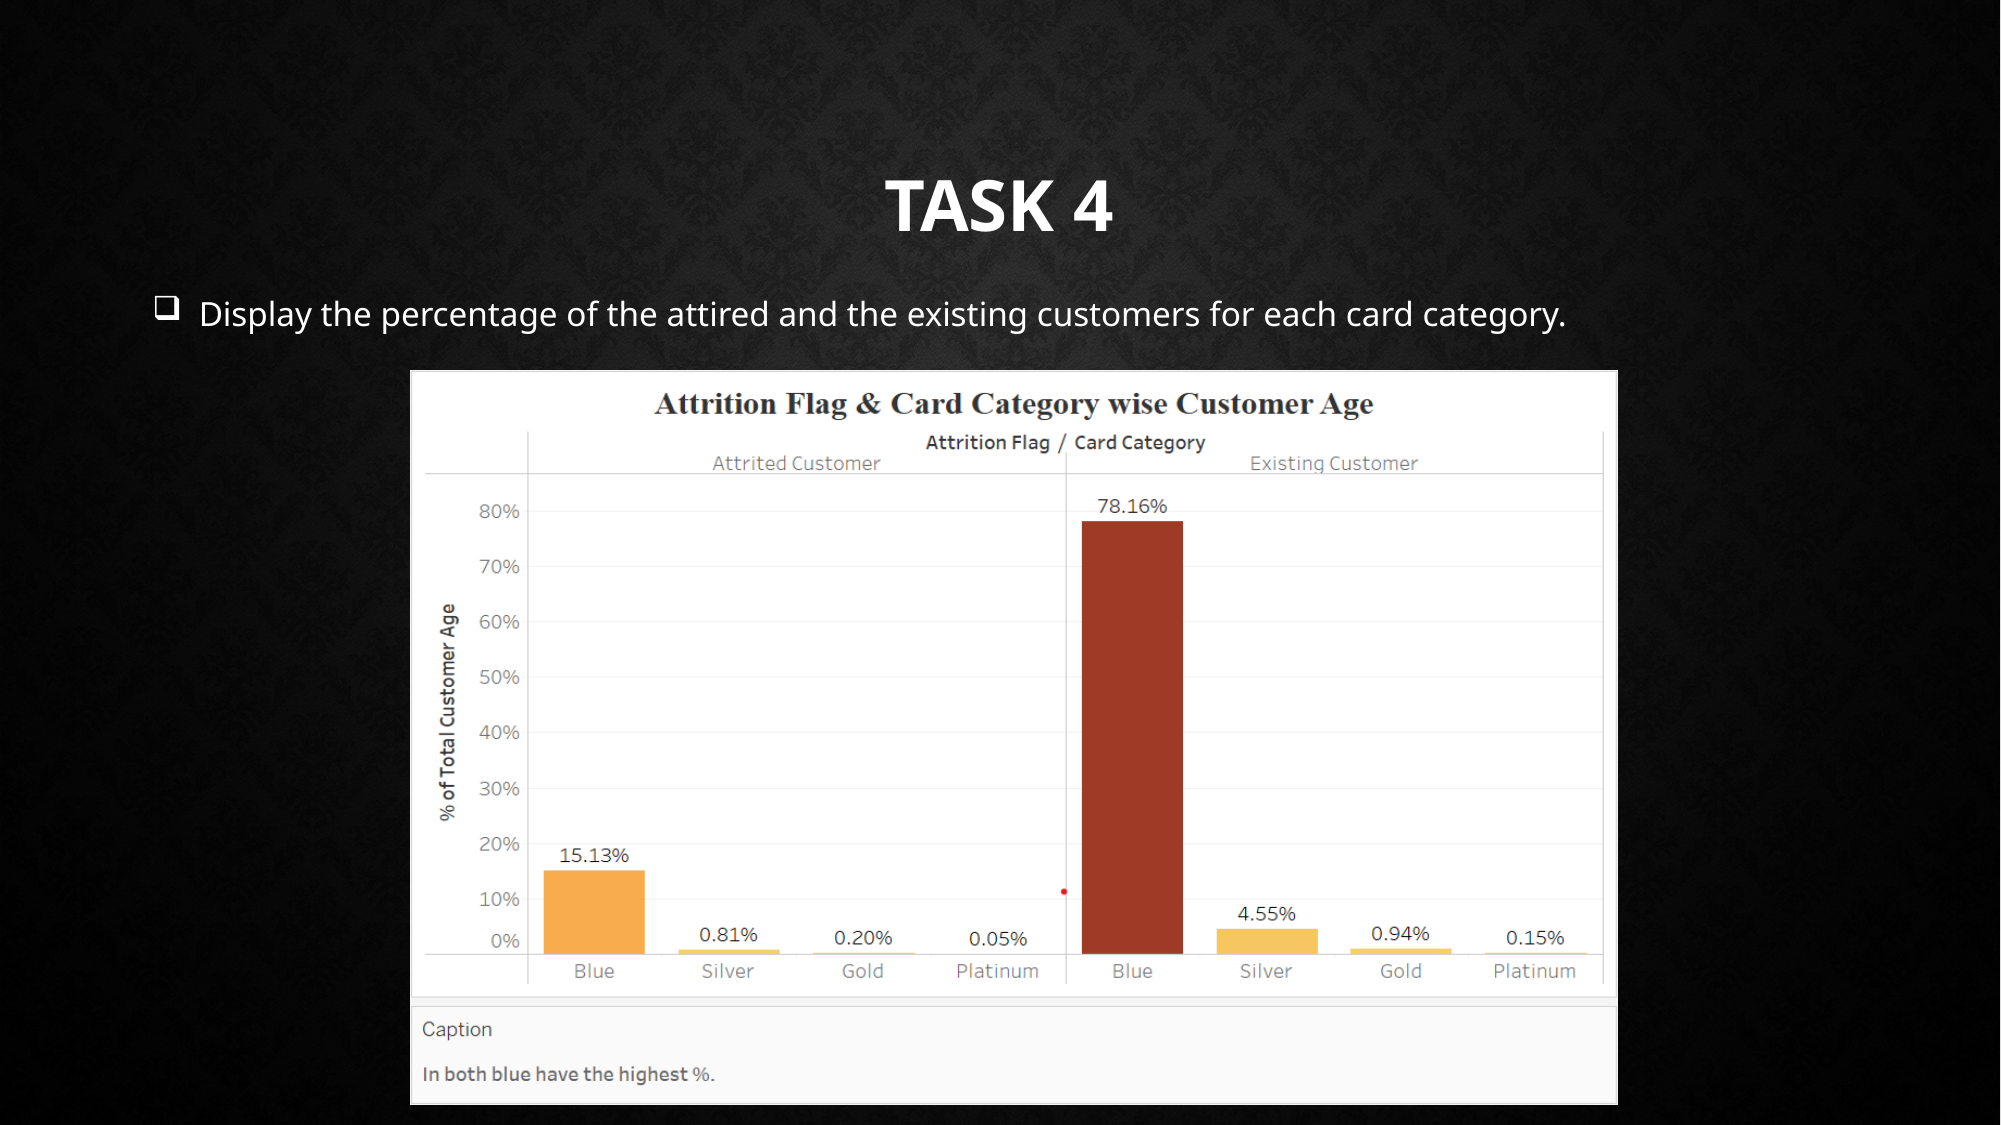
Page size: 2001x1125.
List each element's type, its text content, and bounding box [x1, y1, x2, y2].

list Display the percentage of the attired and the existing customers for each card category. [137, 277, 1863, 341]
picture [410, 369, 1619, 1106]
title Task 4 [149, 99, 1849, 277]
